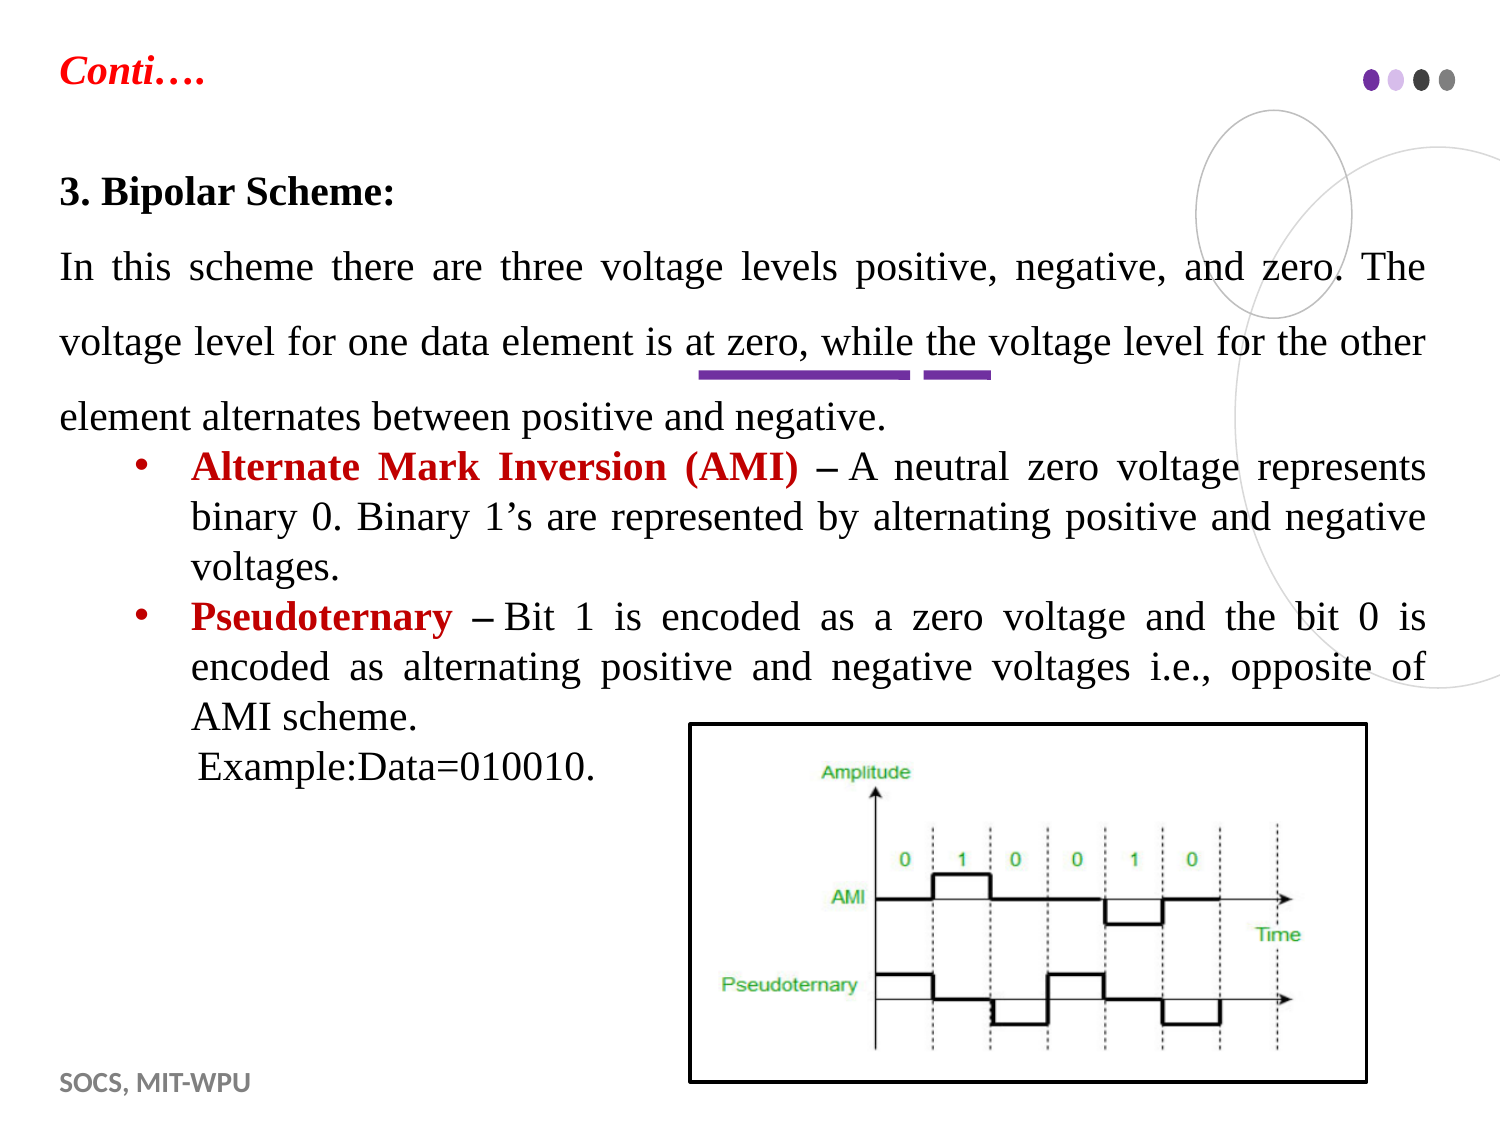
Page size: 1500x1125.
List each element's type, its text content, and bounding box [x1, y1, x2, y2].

text_box 3. Bipolar Scheme: In this scheme there are three voltage levels positive, negative, and zero. The voltage level for one data element is at zero, while the voltage level for the other element alternates between positive and negative. Alternate Mark Inversion (AMI) – A neutral zero voltage represents binary 0. Binary 1’s are represented by alternating positive and negative voltages. Pseudoternary – Bit 1 is encoded as a zero voltage and the bit 0 is encoded as alternating positive and negative voltages i.e., opposite of AMI scheme. Example:Data=010010. [44, 131, 1443, 947]
picture [691, 725, 1366, 1081]
text_box Conti…. [44, 35, 323, 101]
list SOCS, MIT-WPU [44, 1060, 323, 1101]
